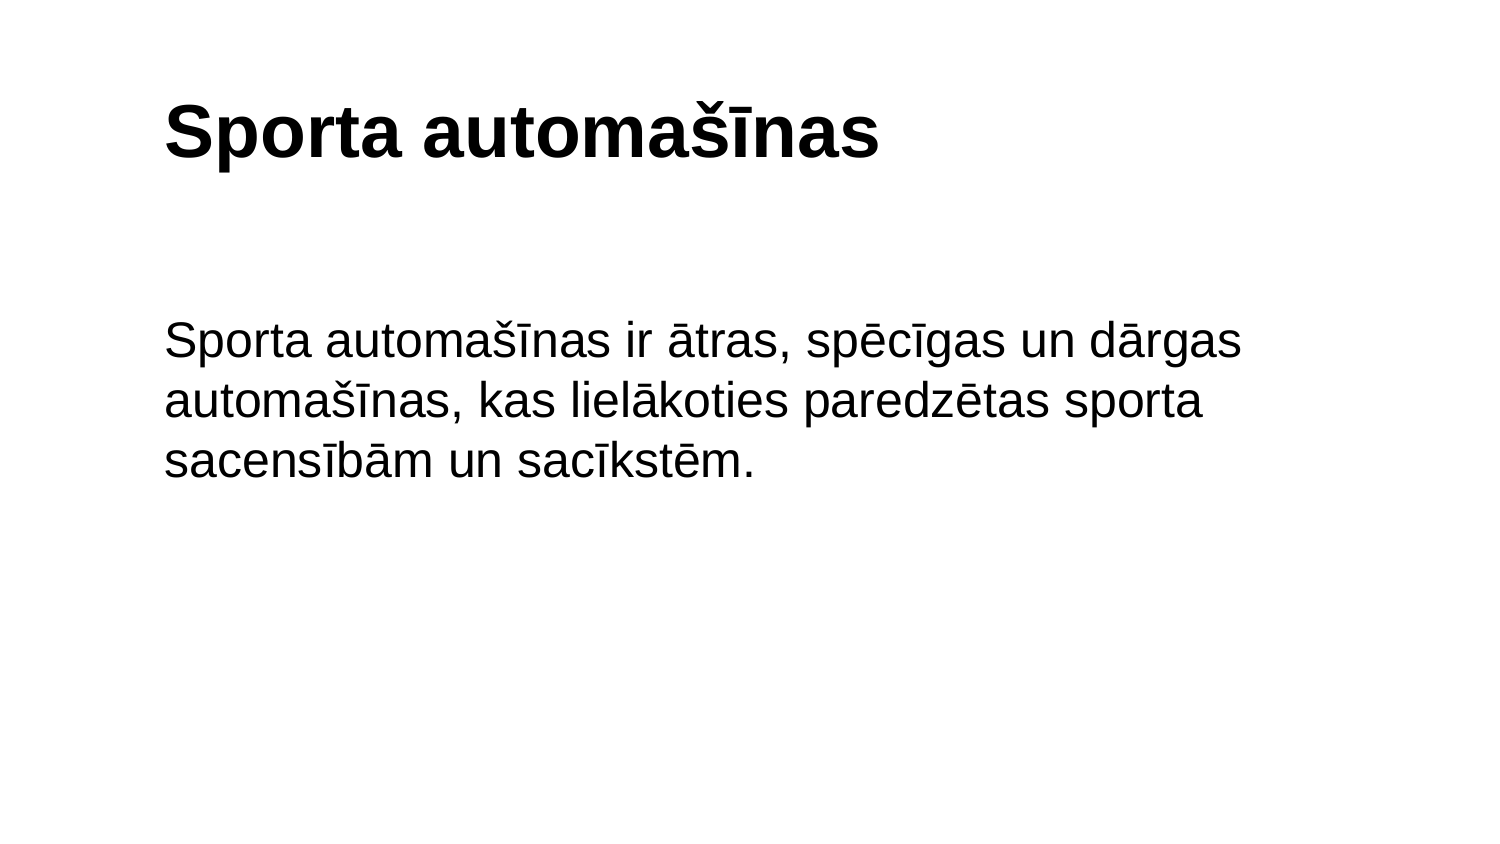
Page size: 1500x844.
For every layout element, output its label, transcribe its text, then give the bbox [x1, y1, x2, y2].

text_box Sporta automašīnas [149, 74, 1275, 225]
text_box Sporta automašīnas ir ātras, spēcīgas un dārgas automašīnas, kas lielākoties paredzētas sporta sacensībām un sacīkstēm. [149, 299, 1275, 825]
